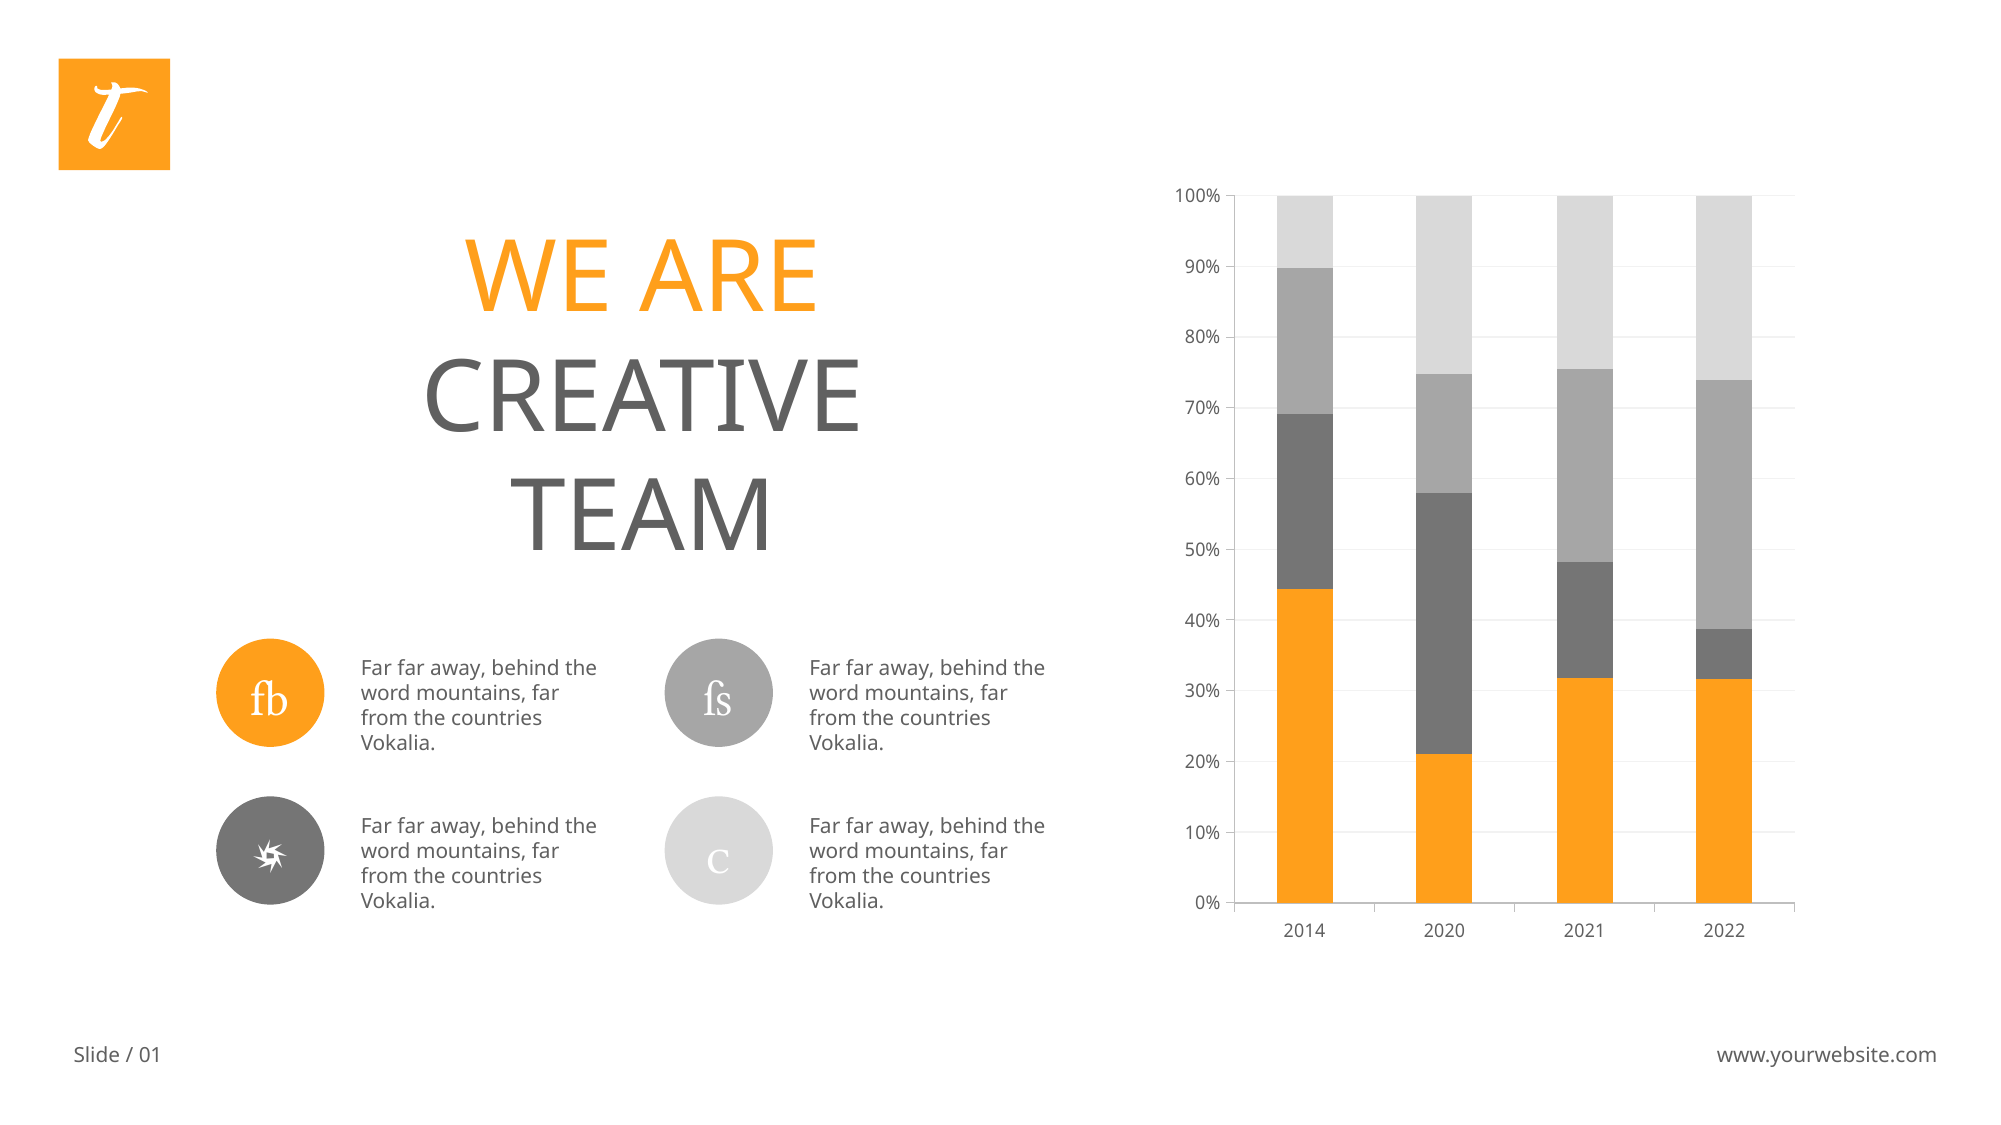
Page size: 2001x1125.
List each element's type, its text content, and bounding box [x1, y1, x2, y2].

text_box [58, 58, 171, 171]
text_box  [234, 815, 307, 891]
text_box  [236, 657, 305, 733]
chart [1174, 143, 1805, 995]
text_box WE ARE CREATIVE TEAM [406, 203, 880, 579]
text_box Slide / 01 [58, 1033, 178, 1074]
text_box Far far away, behind the word mountains, far from the countries Vokalia. [794, 647, 1070, 762]
text_box [88, 82, 148, 149]
text_box  [691, 816, 746, 891]
text_box www.yourwebsite.com [1702, 1033, 1953, 1074]
text_box Far far away, behind the word mountains, far from the countries Vokalia. [346, 805, 622, 920]
text_box [215, 637, 326, 748]
text_box [215, 795, 326, 906]
text_box Far far away, behind the word mountains, far from the countries Vokalia. [794, 805, 1070, 920]
text_box [663, 795, 774, 906]
text_box Far far away, behind the word mountains, far from the countries Vokalia. [346, 647, 622, 762]
text_box  [689, 657, 749, 733]
text_box [663, 637, 774, 748]
